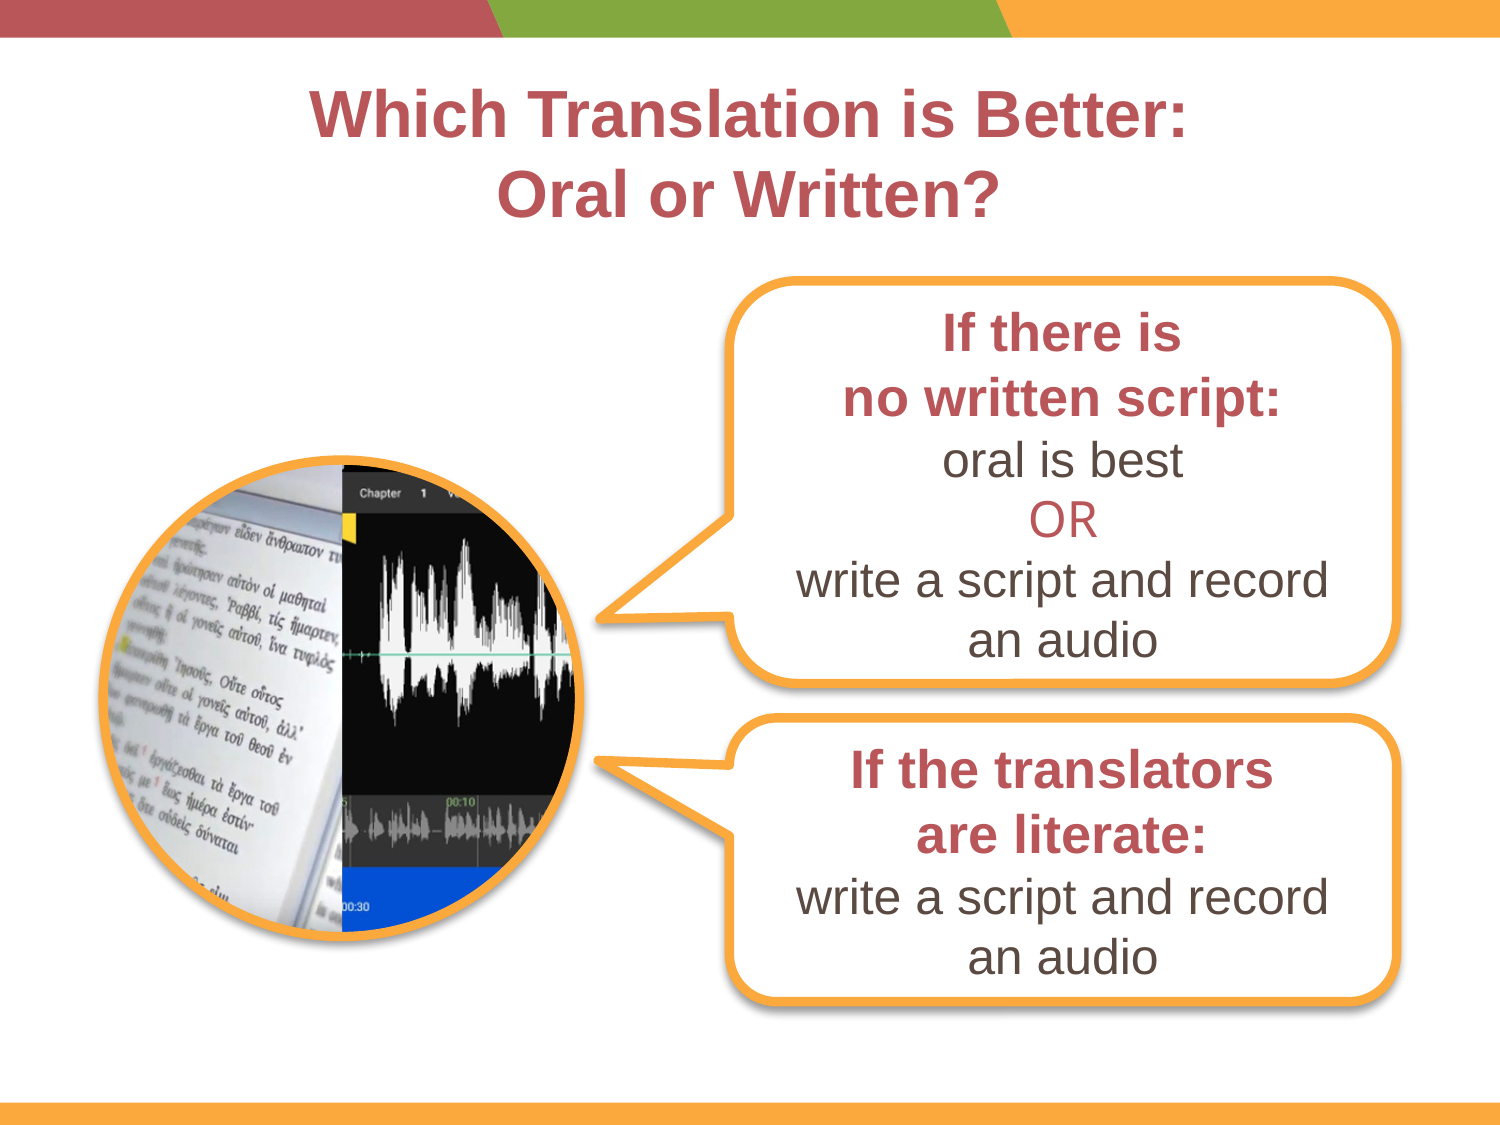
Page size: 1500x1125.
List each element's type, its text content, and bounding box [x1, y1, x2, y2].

title Which Translation is Better: Oral or Written? [103, 63, 1397, 281]
text_box If the translators are literate: write a script and record an audio [598, 717, 1397, 1002]
text_box If there is no written script: oral is best OR write a script and record an audio [599, 281, 1397, 684]
picture [103, 460, 580, 937]
